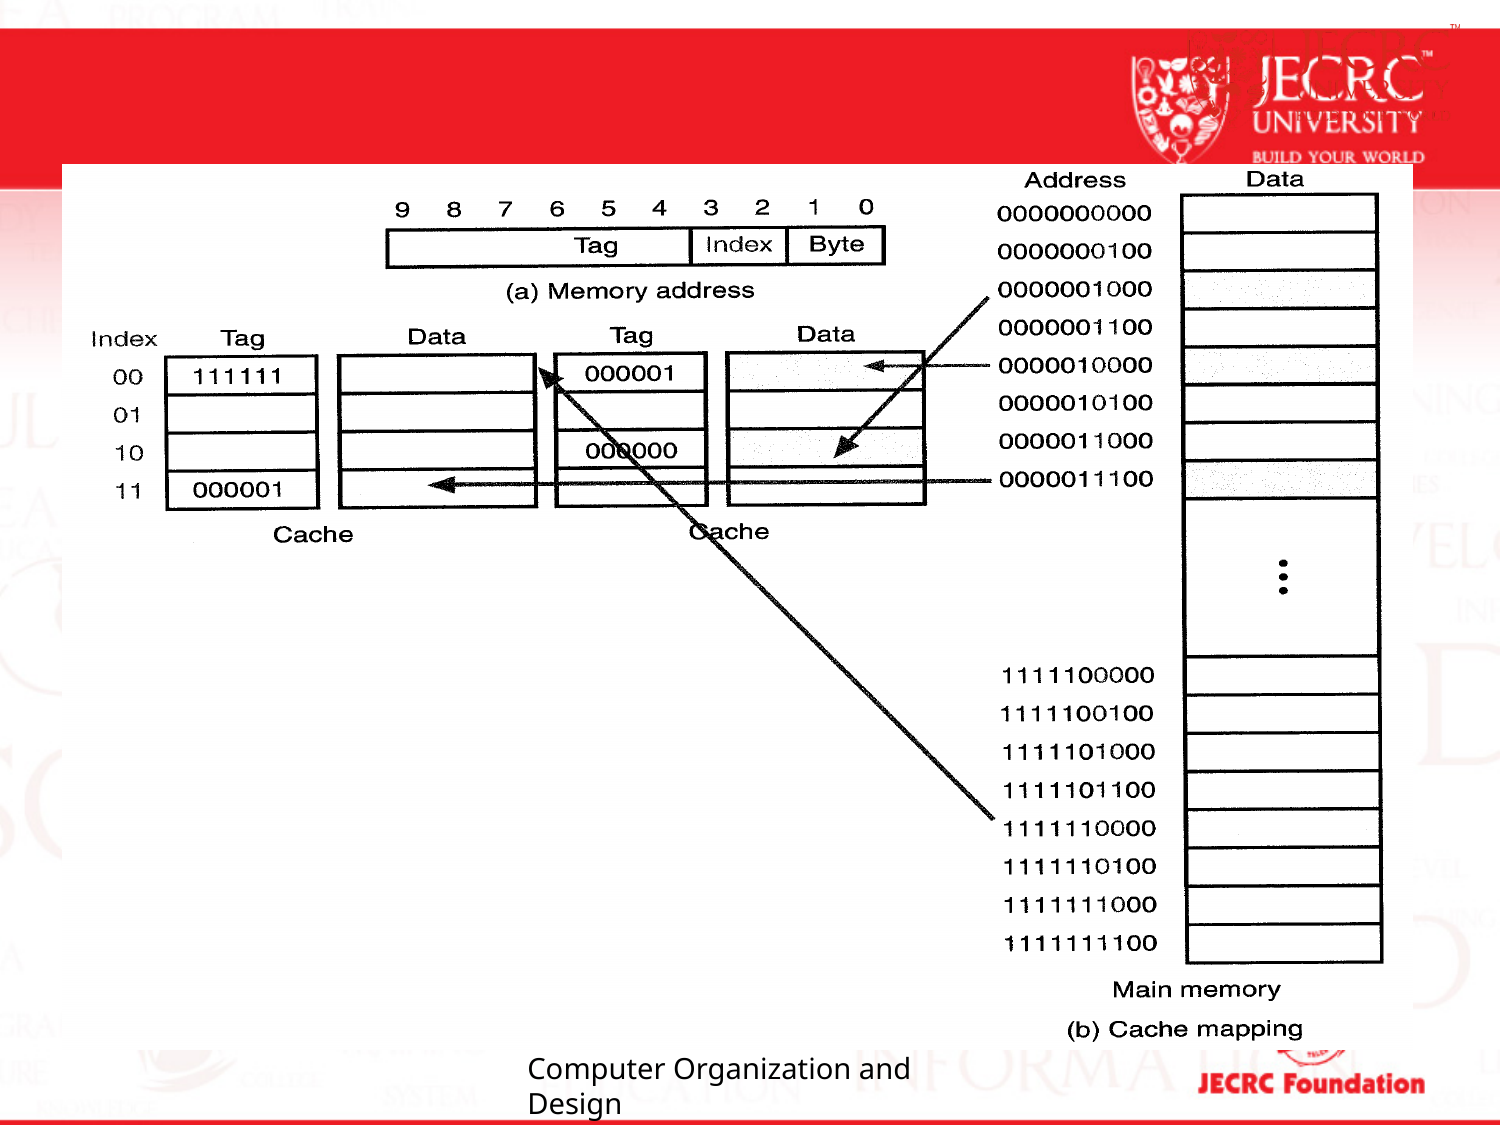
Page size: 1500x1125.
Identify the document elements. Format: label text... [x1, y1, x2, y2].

footer Computer Organization and Design [512, 1059, 988, 1103]
picture [0, 0, 1500, 1125]
